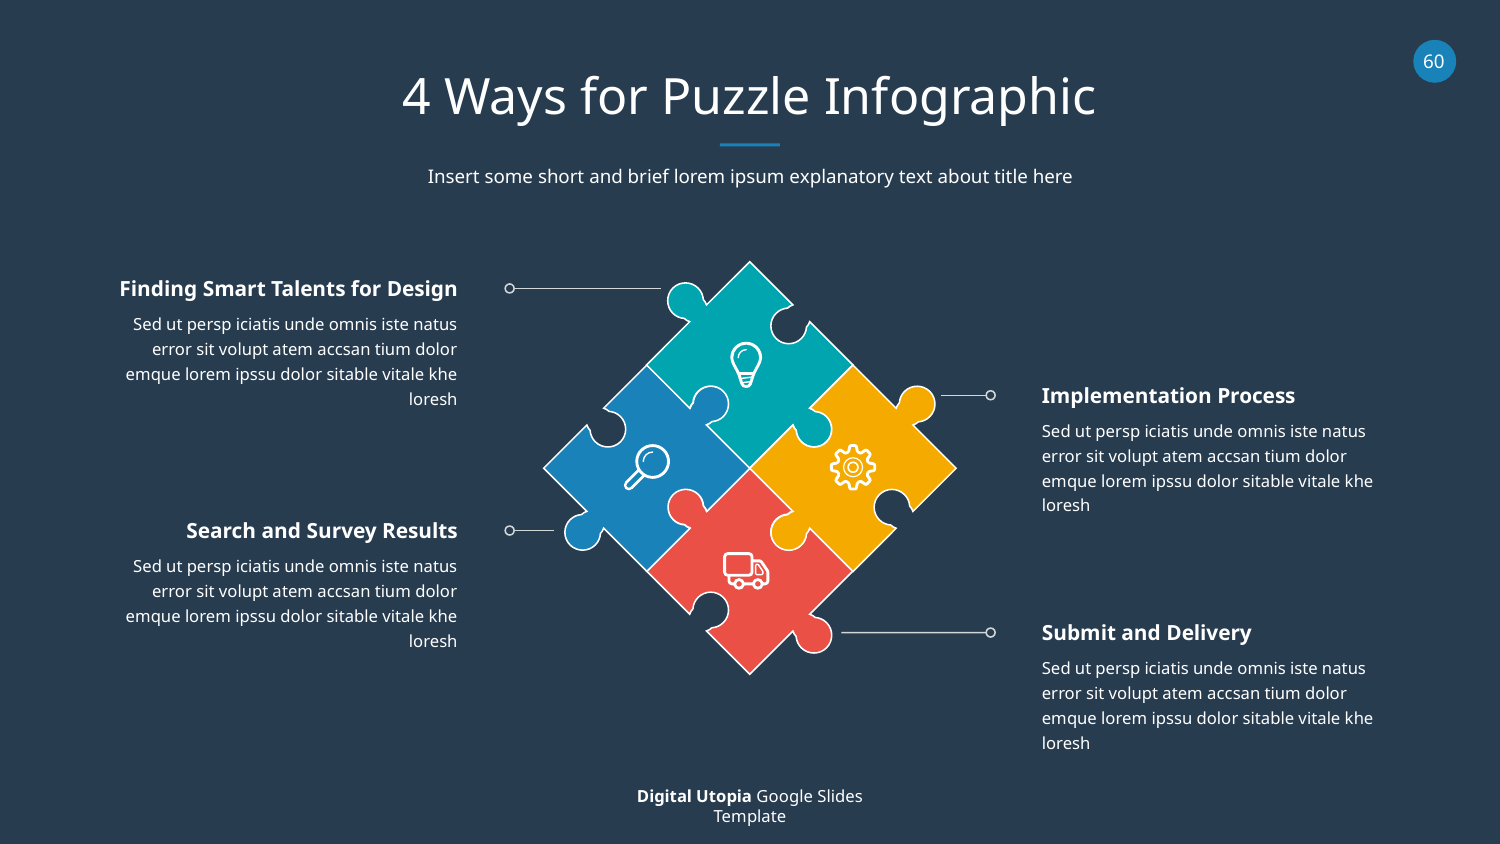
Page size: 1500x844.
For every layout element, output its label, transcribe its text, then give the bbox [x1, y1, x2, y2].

text_box Search and Survey Results [112, 517, 458, 543]
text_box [543, 261, 957, 675]
text_box Finding Smart Talents for Design [112, 275, 458, 301]
text_box Sed ut persp iciatis unde omnis iste natus error sit volupt atem accsan tium dolor emque lorem ipssu dolor sitable vitale khe loresh [1041, 415, 1388, 489]
list 4 Ways for Puzzle Infographic [112, 64, 1388, 131]
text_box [504, 525, 554, 536]
text_box Submit and Delivery [1041, 619, 1388, 645]
text_box Sed ut persp iciatis unde omnis iste natus error sit volupt atem accsan tium dolor emque lorem ipssu dolor sitable vitale khe loresh [1041, 652, 1388, 729]
text_box Sed ut persp iciatis unde omnis iste natus error sit volupt atem accsan tium dolor emque lorem ipssu dolor sitable vitale khe loresh [112, 308, 458, 382]
text_box Sed ut persp iciatis unde omnis iste natus error sit volupt atem accsan tium dolor emque lorem ipssu dolor sitable vitale khe loresh [112, 550, 458, 627]
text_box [940, 390, 996, 400]
text_box Implementation Process [1041, 382, 1388, 408]
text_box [504, 283, 661, 294]
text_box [841, 627, 996, 638]
list Insert some short and brief lorem ipsum explanatory text about title here [112, 164, 1388, 190]
